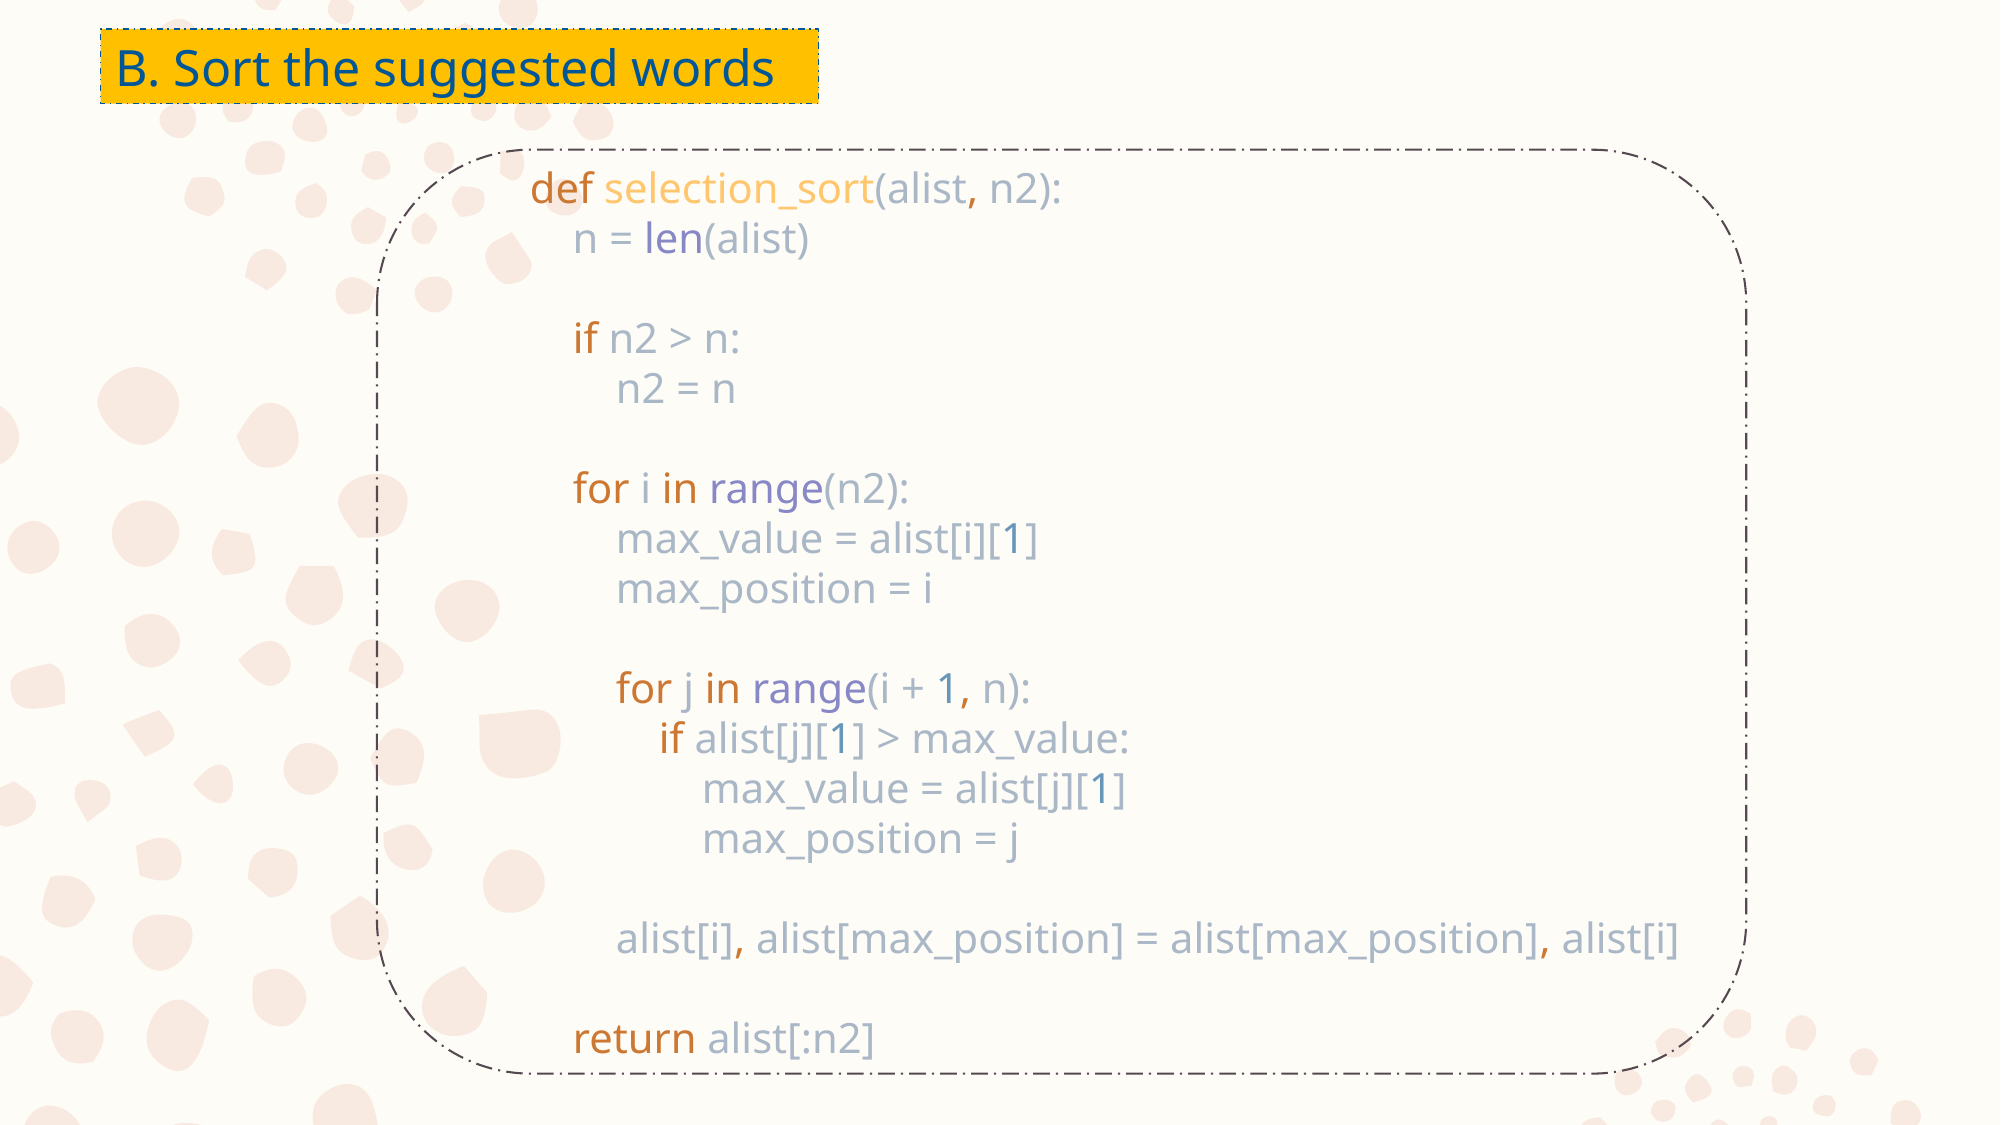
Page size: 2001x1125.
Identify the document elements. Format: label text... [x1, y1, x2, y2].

text_box B. Sort the suggested words [100, 28, 819, 104]
text_box def selection_sort(alist, n2): n = len(alist) if n2 > n: n2 = n for i in range(n2): max_value = alist[i][1] max_position = i for j in range(i + 1, n): if alist[j][1] > max_value: max_value = alist[j][1] max_position = j alist[i], alist[max_position] = alist[max_position], alist[i] return alist[:n2] [514, 154, 1696, 1070]
text_box [1696, 189, 1748, 1034]
text_box [375, 148, 1633, 1075]
